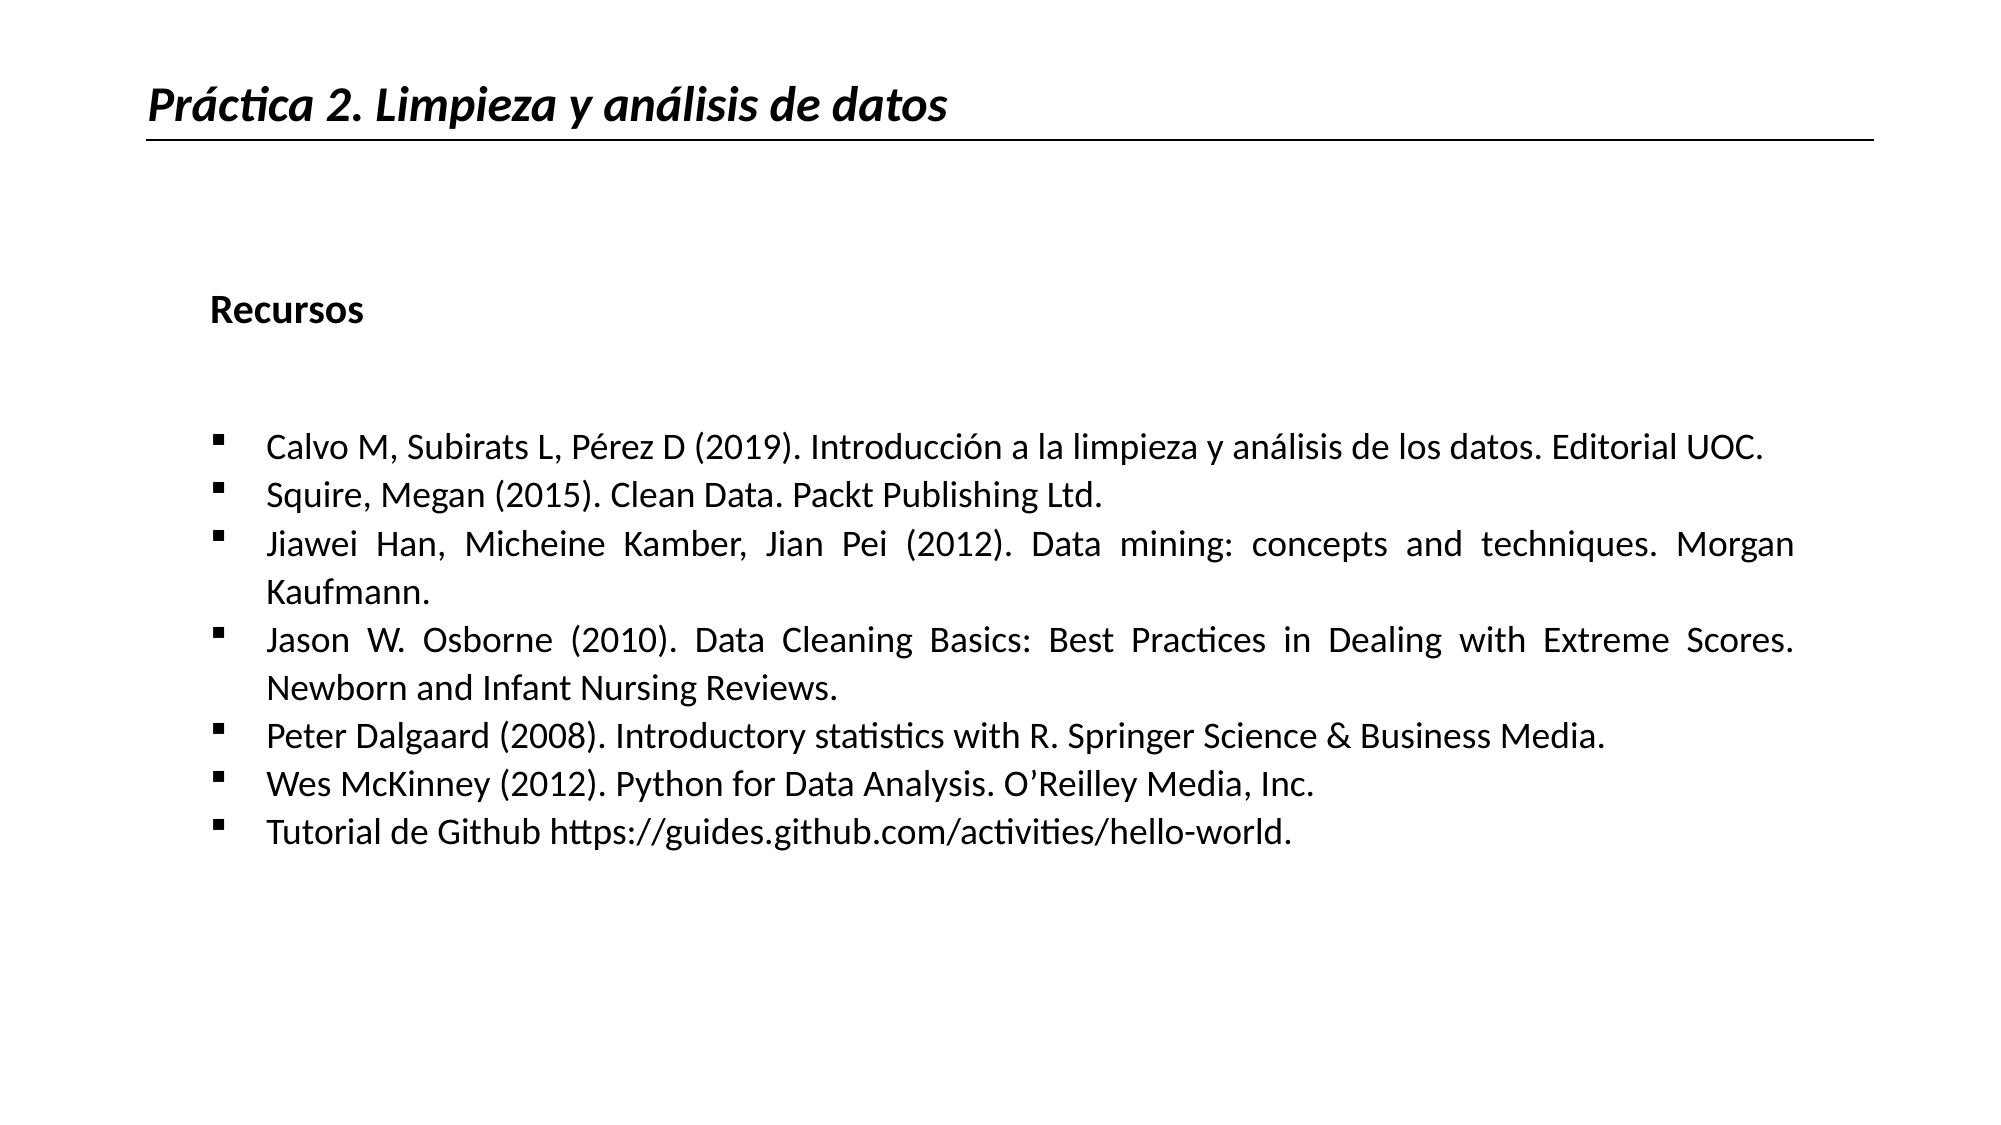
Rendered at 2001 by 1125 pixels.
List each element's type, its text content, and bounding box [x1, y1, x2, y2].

text_box Práctica 2. Limpieza y análisis de datos [0, 60, 1015, 140]
text_box Recursos Calvo M, Subirats L, Pérez D (2019). Introducción a la limpieza y análisis de los datos. Editorial UOC. Squire, Megan (2015). Clean Data. Packt Publishing Ltd. Jiawei Han, Micheine Kamber, Jian Pei (2012). Data mining: concepts and techniques. Morgan Kaufmann. Jason W. Osborne (2010). Data Cleaning Basics: Best Practices in Dealing with Extreme Scores. Newborn and Infant Nursing Reviews. Peter Dalgaard (2008). Introductory statistics with R. Springer Science & Business Media. Wes McKinney (2012). Python for Data Analysis. O’Reilley Media, Inc. Tutorial de Github https://guides.github.com/activities/hello-world. [195, 271, 1812, 860]
